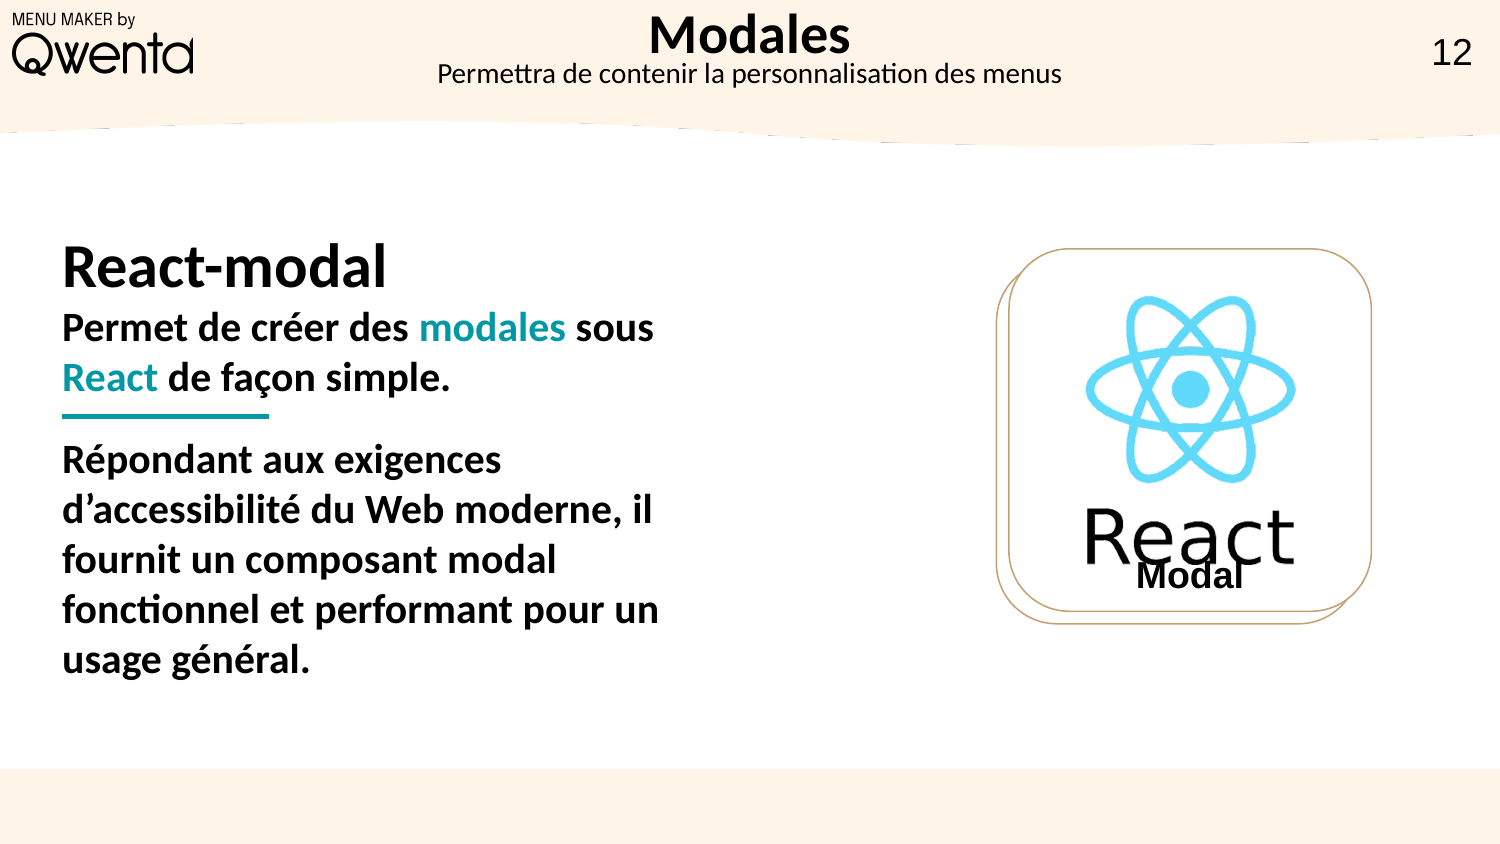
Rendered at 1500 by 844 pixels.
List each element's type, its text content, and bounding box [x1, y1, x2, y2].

text_box Permettra de contenir la personnalisation des menus [408, 39, 1092, 105]
text_box 12 [1404, 12, 1500, 88]
text_box Modales [490, 0, 1009, 39]
picture [12, 12, 193, 76]
picture [0, 121, 1500, 770]
